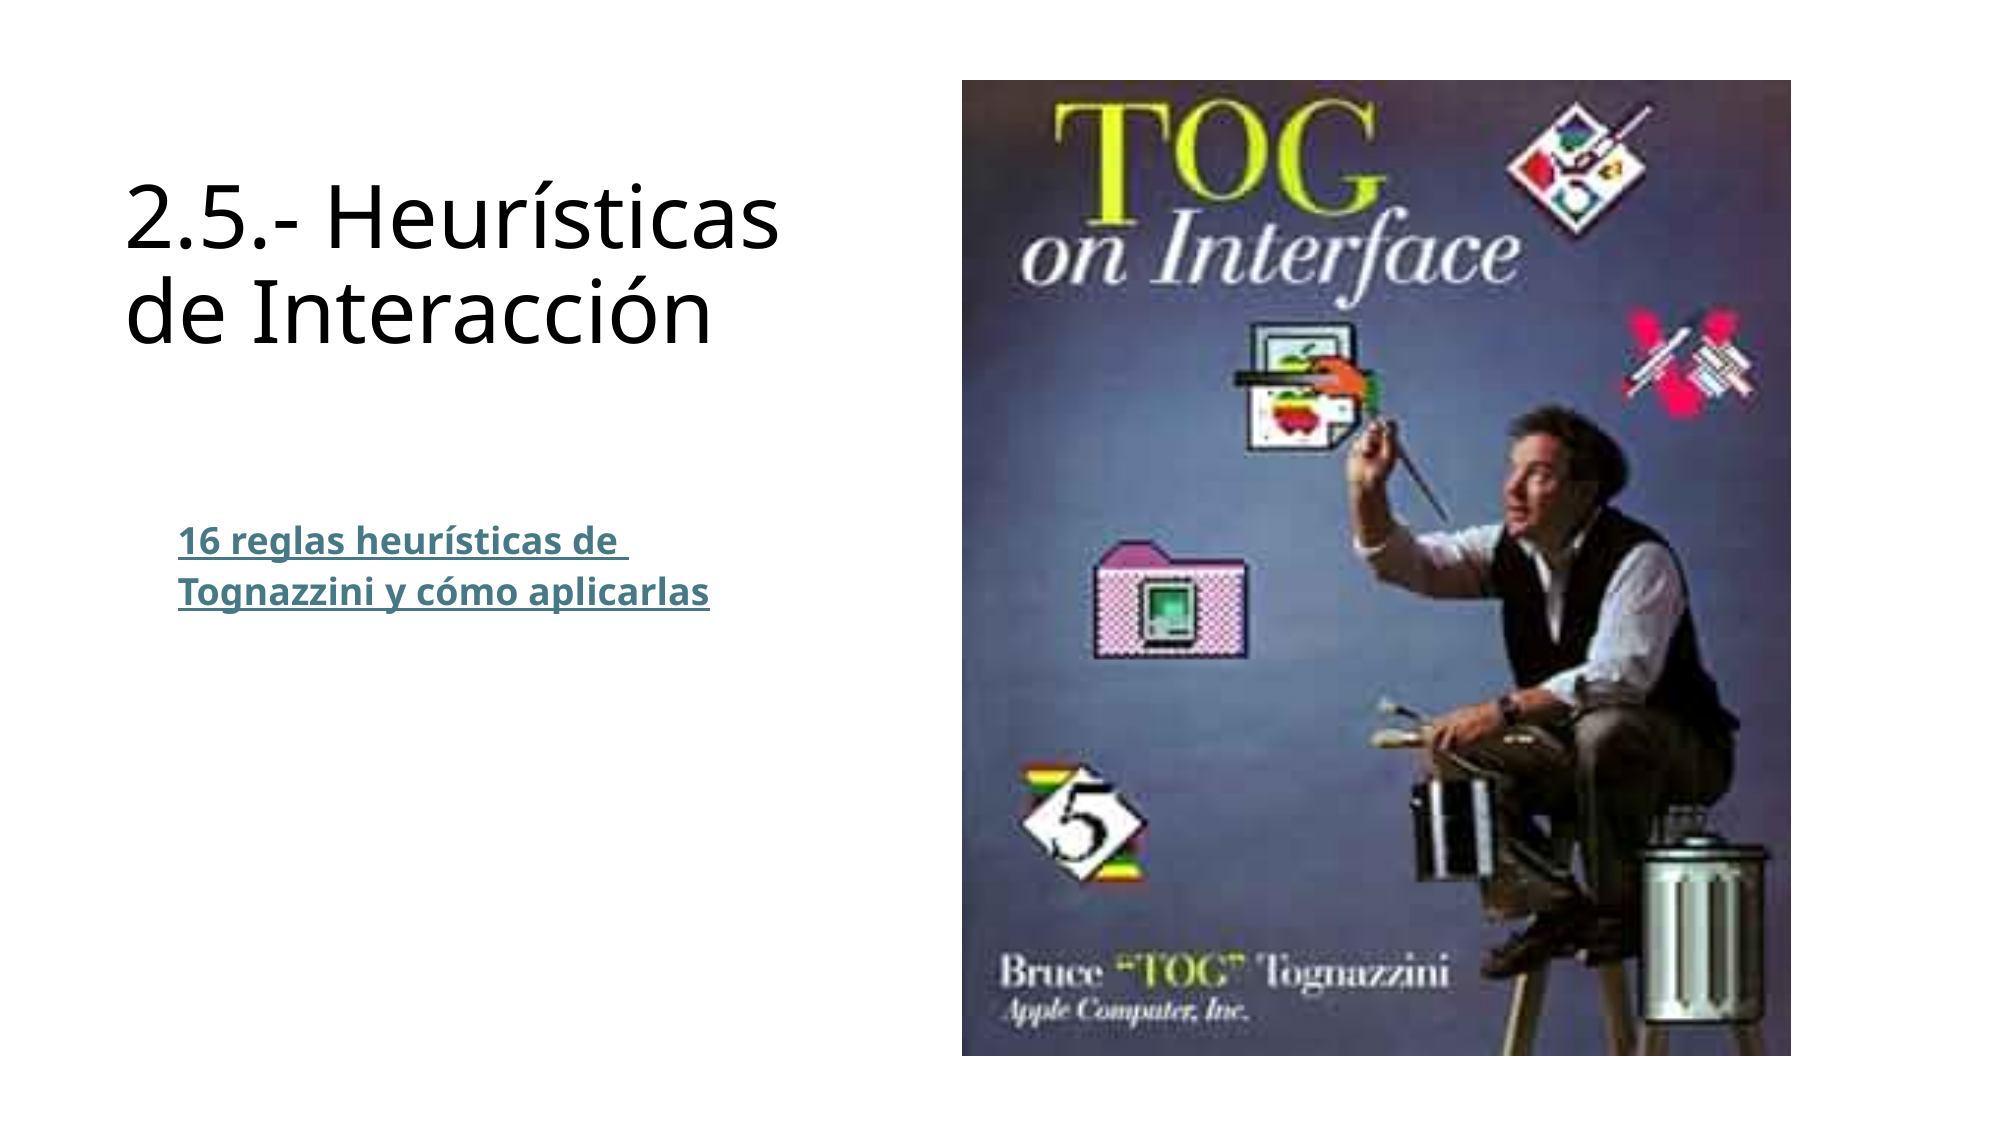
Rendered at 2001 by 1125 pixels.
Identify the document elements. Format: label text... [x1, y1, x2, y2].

text_box 16 reglas heurísticas de Tognazzini y cómo aplicarlas [162, 509, 786, 627]
title 2.5.- Heurísticas de Interacción [109, 158, 805, 377]
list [961, 80, 1791, 1057]
